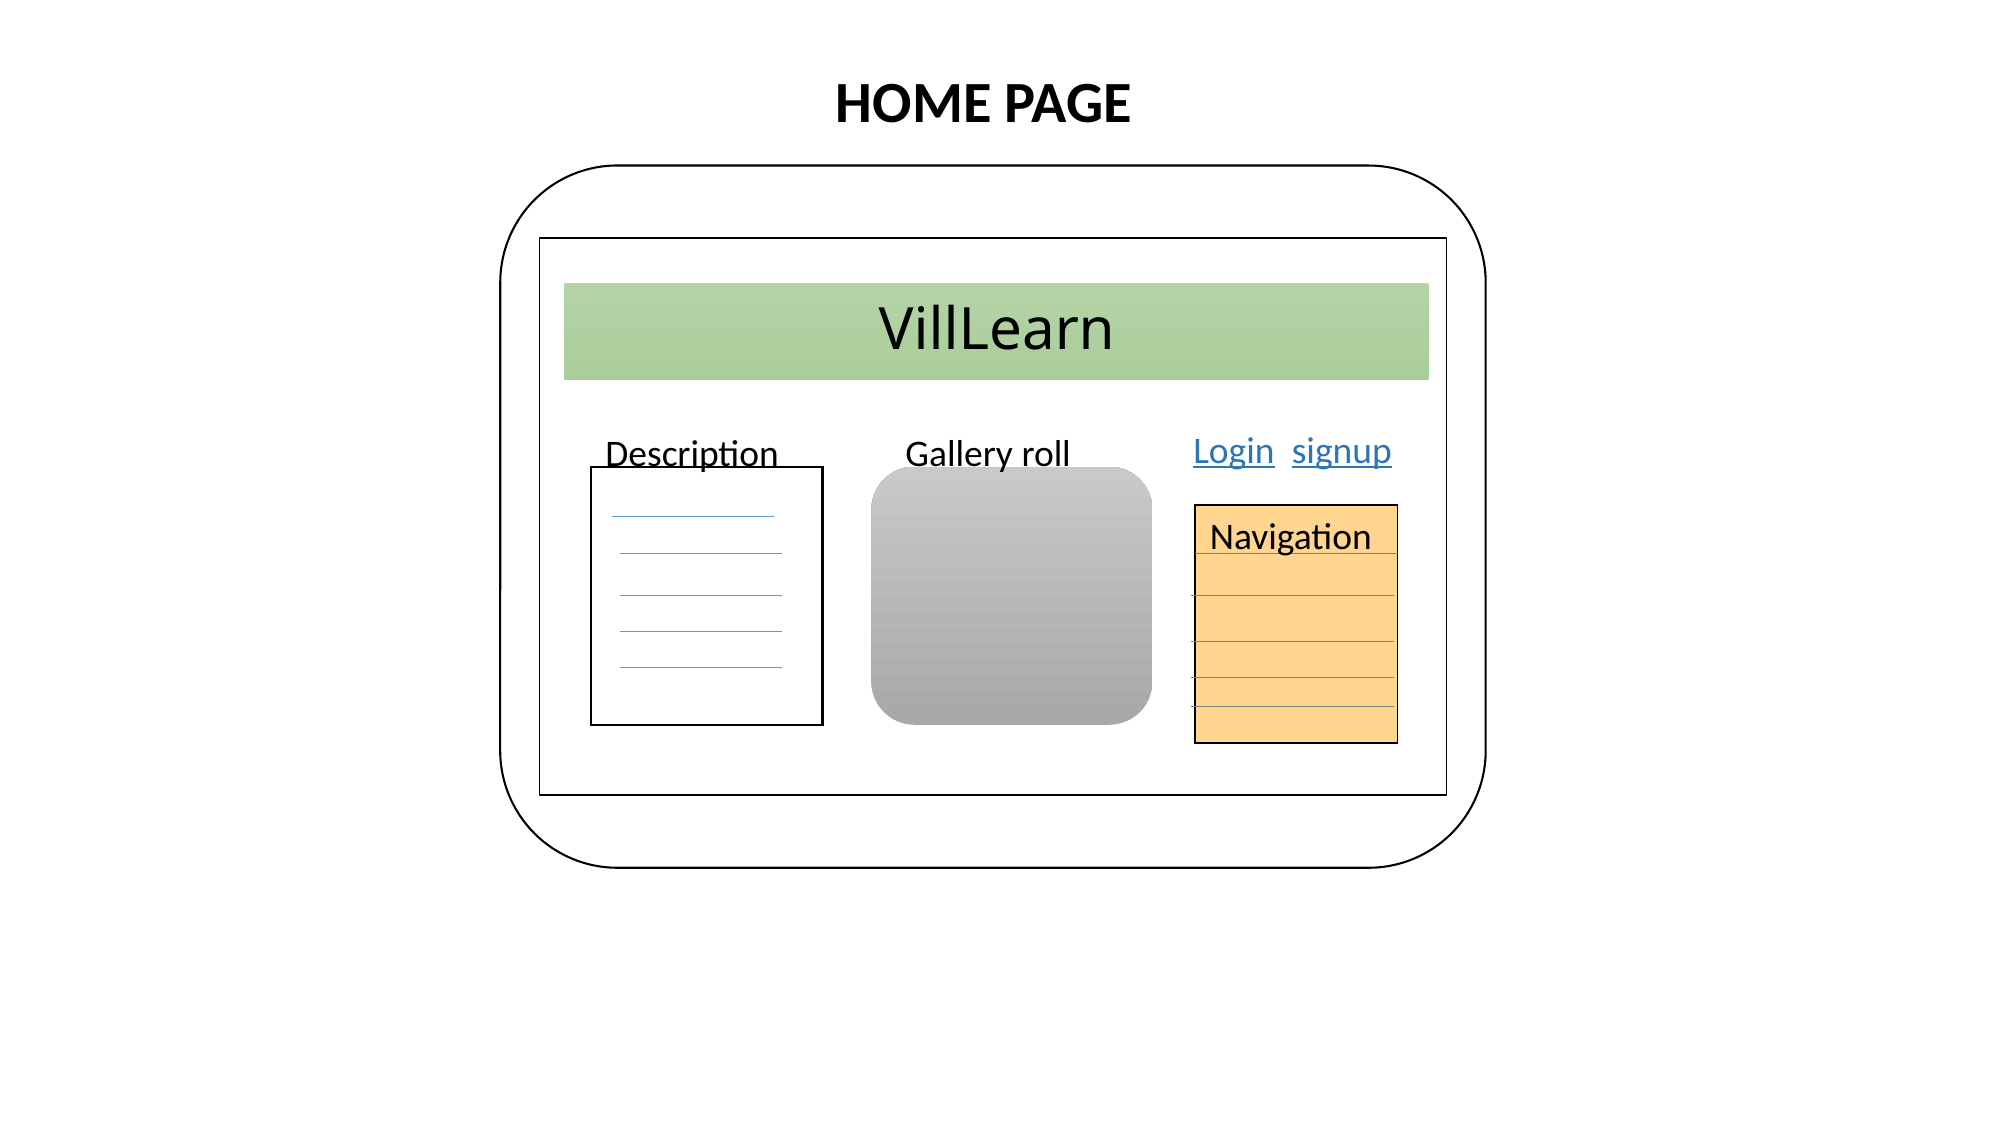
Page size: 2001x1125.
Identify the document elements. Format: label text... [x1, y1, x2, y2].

text_box [499, 164, 1487, 869]
text_box HOME PAGE [539, 57, 1429, 142]
text_box [539, 238, 1447, 796]
